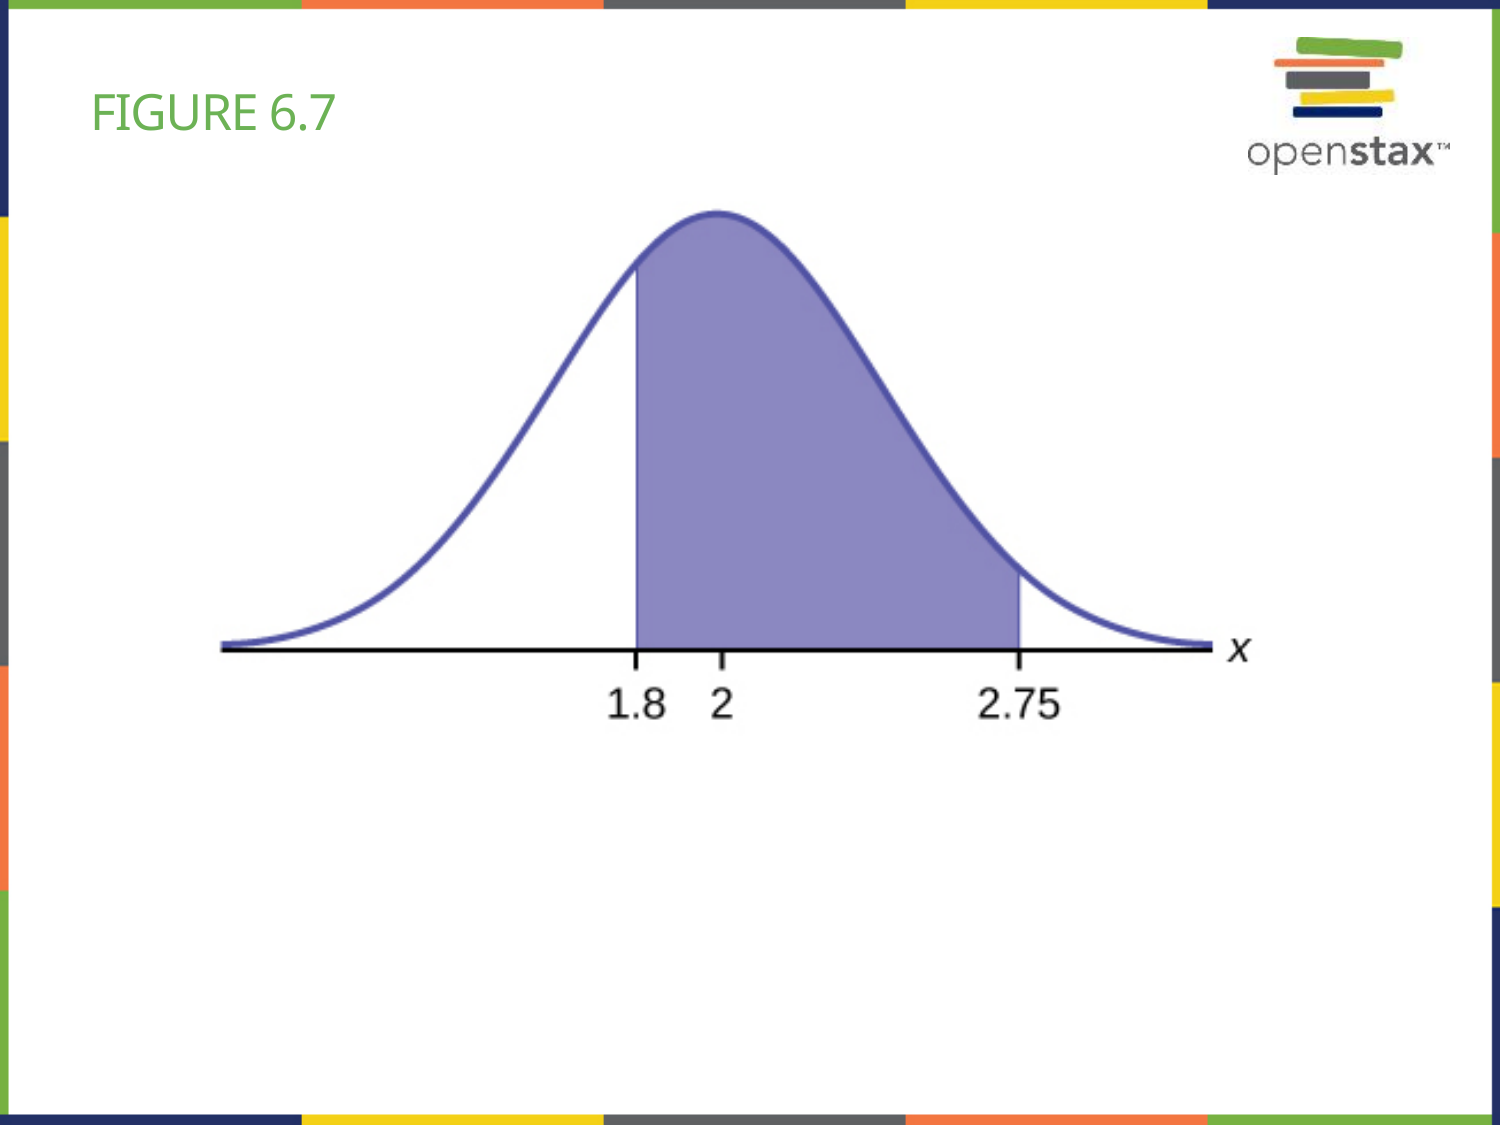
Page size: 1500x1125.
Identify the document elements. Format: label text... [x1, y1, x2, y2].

picture [0, 0, 1500, 1125]
title Figure 6.7 [75, 39, 1246, 148]
